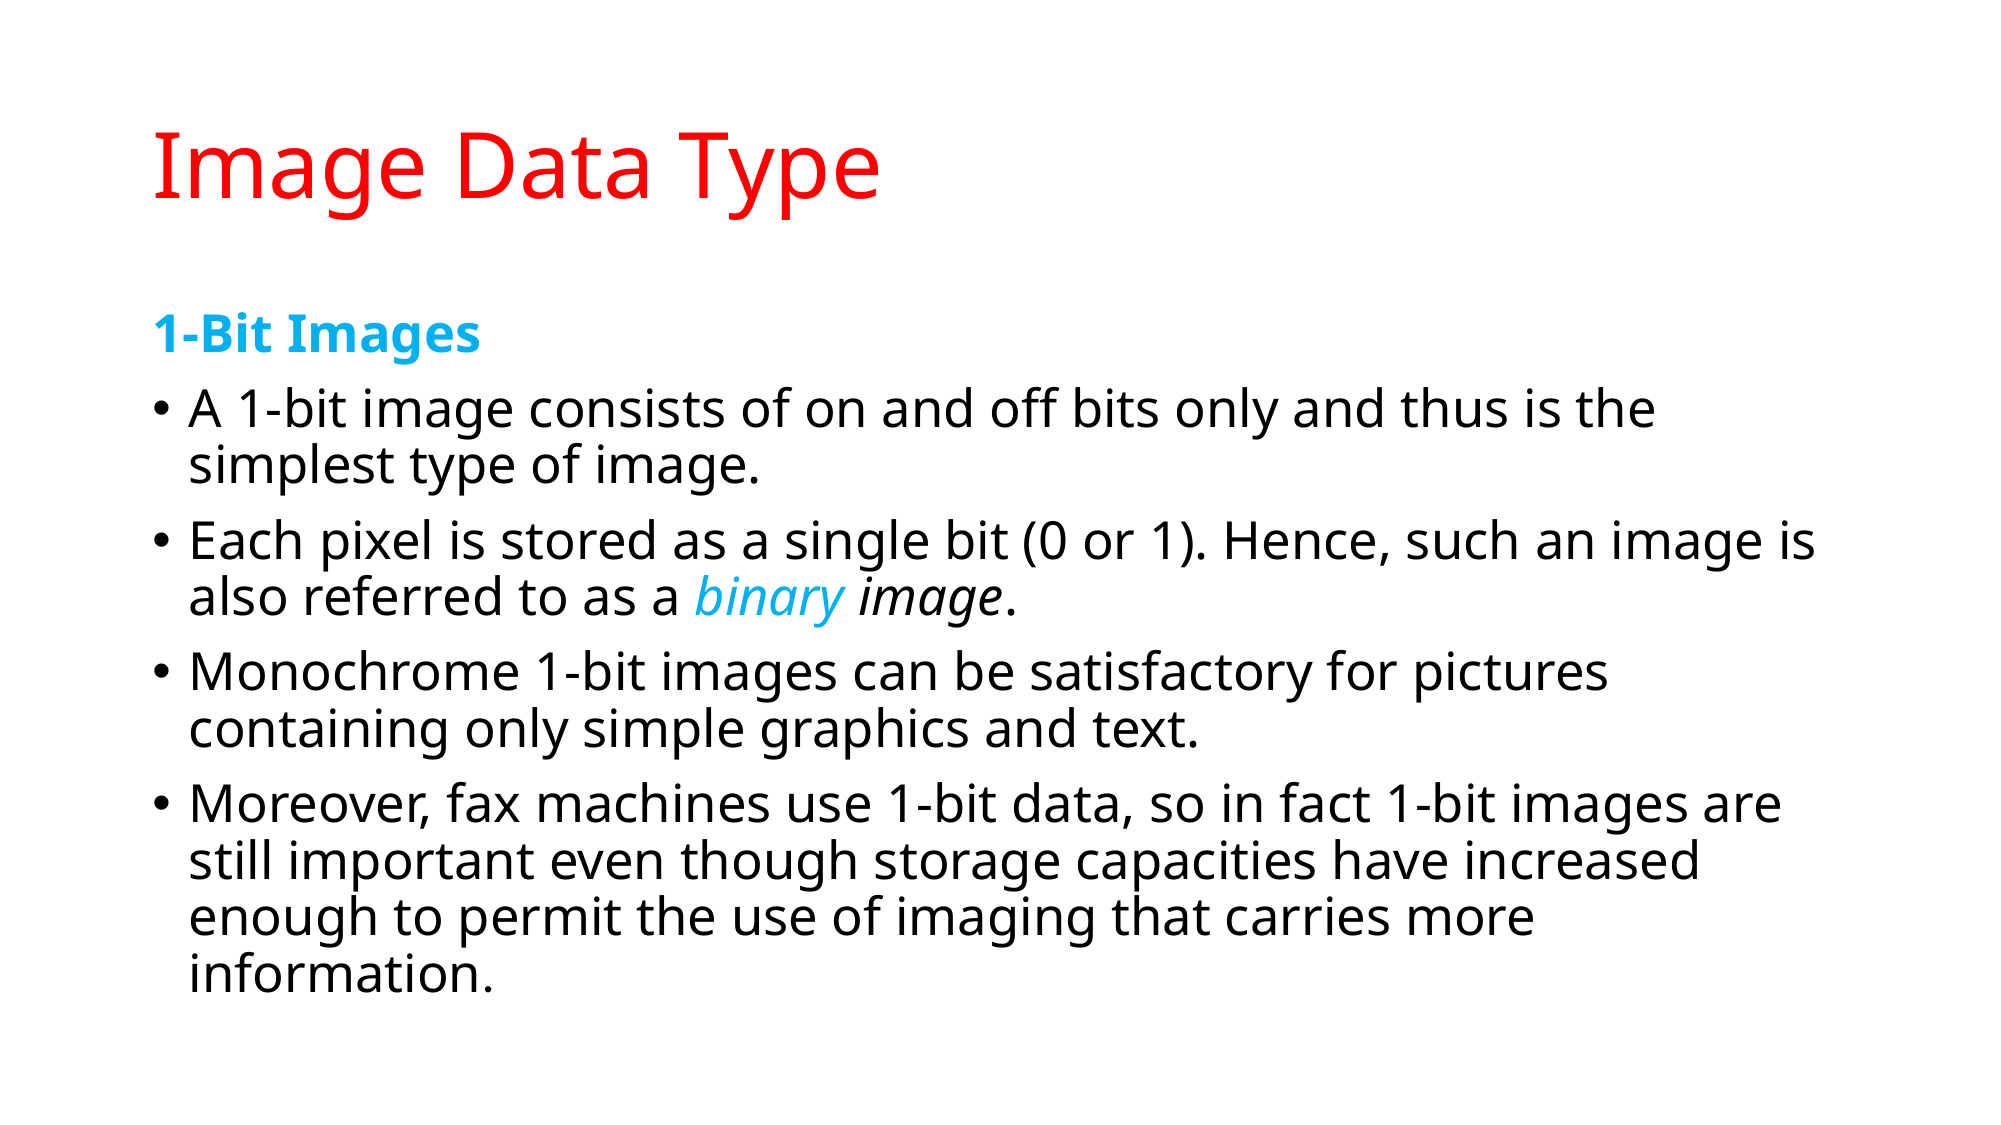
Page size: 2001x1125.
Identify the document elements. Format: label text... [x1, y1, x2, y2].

title Image Data Type [137, 59, 1863, 278]
list 1-Bit Images A 1-bit image consists of on and off bits only and thus is the simplest type of image. Each pixel is stored as a single bit (0 or 1). Hence, such an image is also referred to as a binary image. Monochrome 1-bit images can be satisfactory for pictures containing only simple graphics and text. Moreover, fax machines use 1-bit data, so in fact 1-bit images are still important even though storage capacities have increased enough to permit the use of imaging that carries more information. [137, 299, 1863, 1014]
